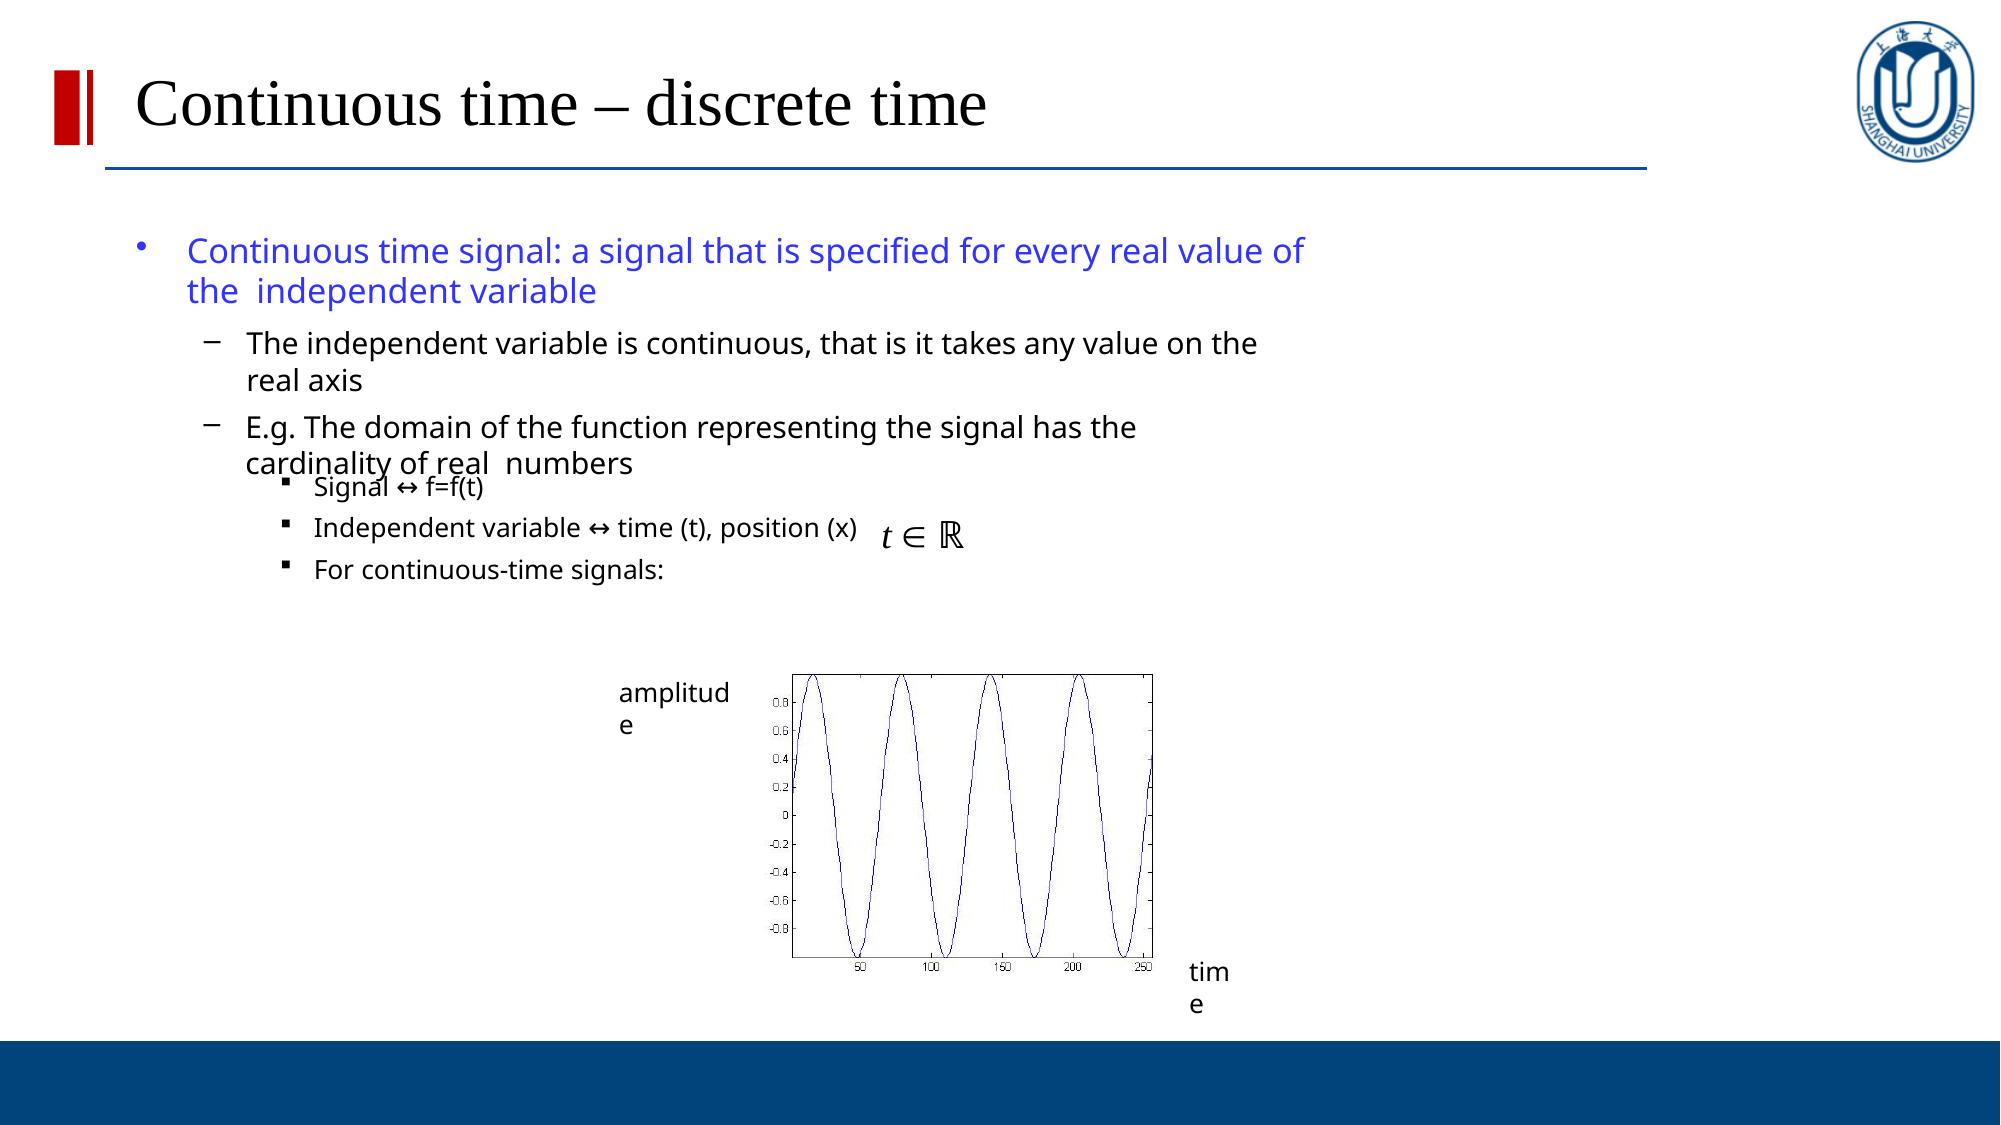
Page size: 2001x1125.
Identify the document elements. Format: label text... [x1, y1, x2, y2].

picture [764, 673, 1156, 973]
text_box t  ℝ [879, 509, 967, 557]
text_box time [1187, 953, 1242, 1019]
picture [1855, 21, 1978, 163]
text_box Continuous time signal: a signal that is specified for every real value of the independent variable The independent variable is continuous, that is it takes any value on the real axis E.g. The domain of the function representing the signal has the cardinality of real numbers [133, 226, 1329, 481]
title Continuous time – discrete time [133, 0, 1037, 139]
text_box Signal ↔ f=f(t) Independent variable ↔ time (t), position (x) For continuous-time signals: [277, 457, 979, 585]
text_box amplitude [617, 674, 736, 740]
